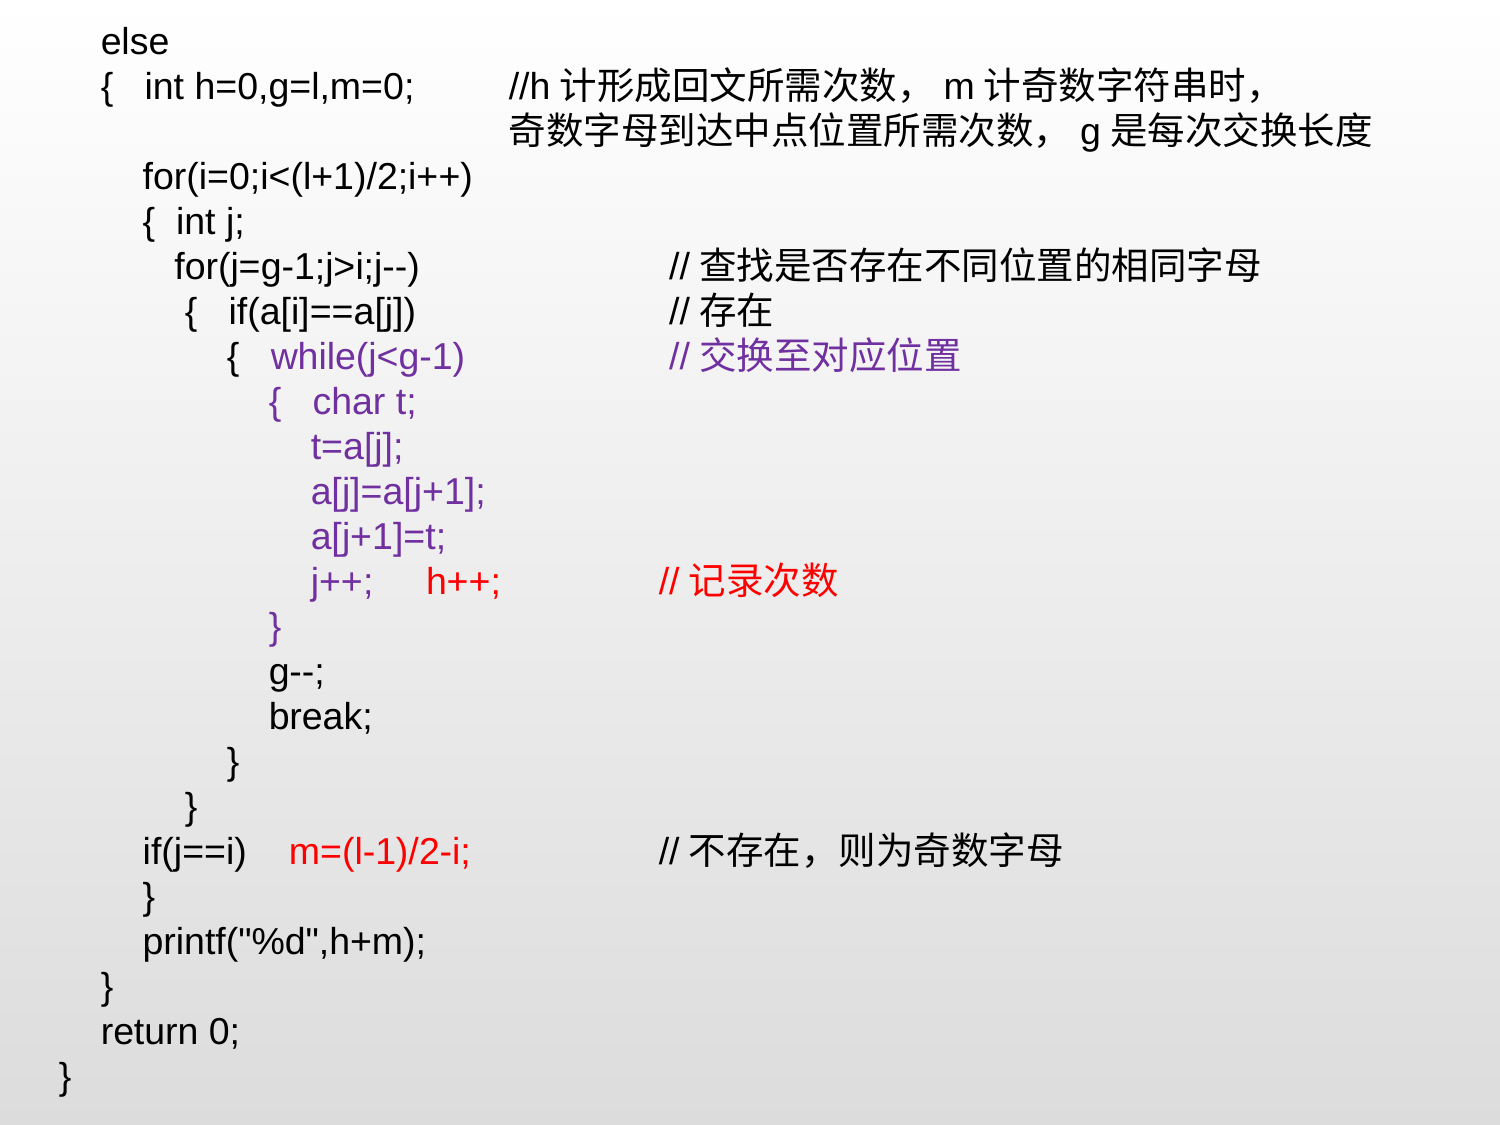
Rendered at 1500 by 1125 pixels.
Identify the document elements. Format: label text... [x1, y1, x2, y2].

text_box else { int h=0,g=l,m=0; //h计形成回文所需次数，m计奇数字符串时， 奇数字母到达中点位置所需次数，g是每次交换长度 for(i=0;i<(l+1)/2;i++) { int j; for(j=g-1;j>i;j--) //查找是否存在不同位置的相同字母 { if(a[i]==a[j]) //存在 { while(j<g-1) //交换至对应位置 { char t; t=a[j]; a[j]=a[j+1]; a[j+1]=t; j++; h++; //记录次数 } g--; break; } } if(j==i) m=(l-1)/2-i; //不存在，则为奇数字母 } printf("%d",h+m); } return 0; } [43, 10, 1487, 1105]
